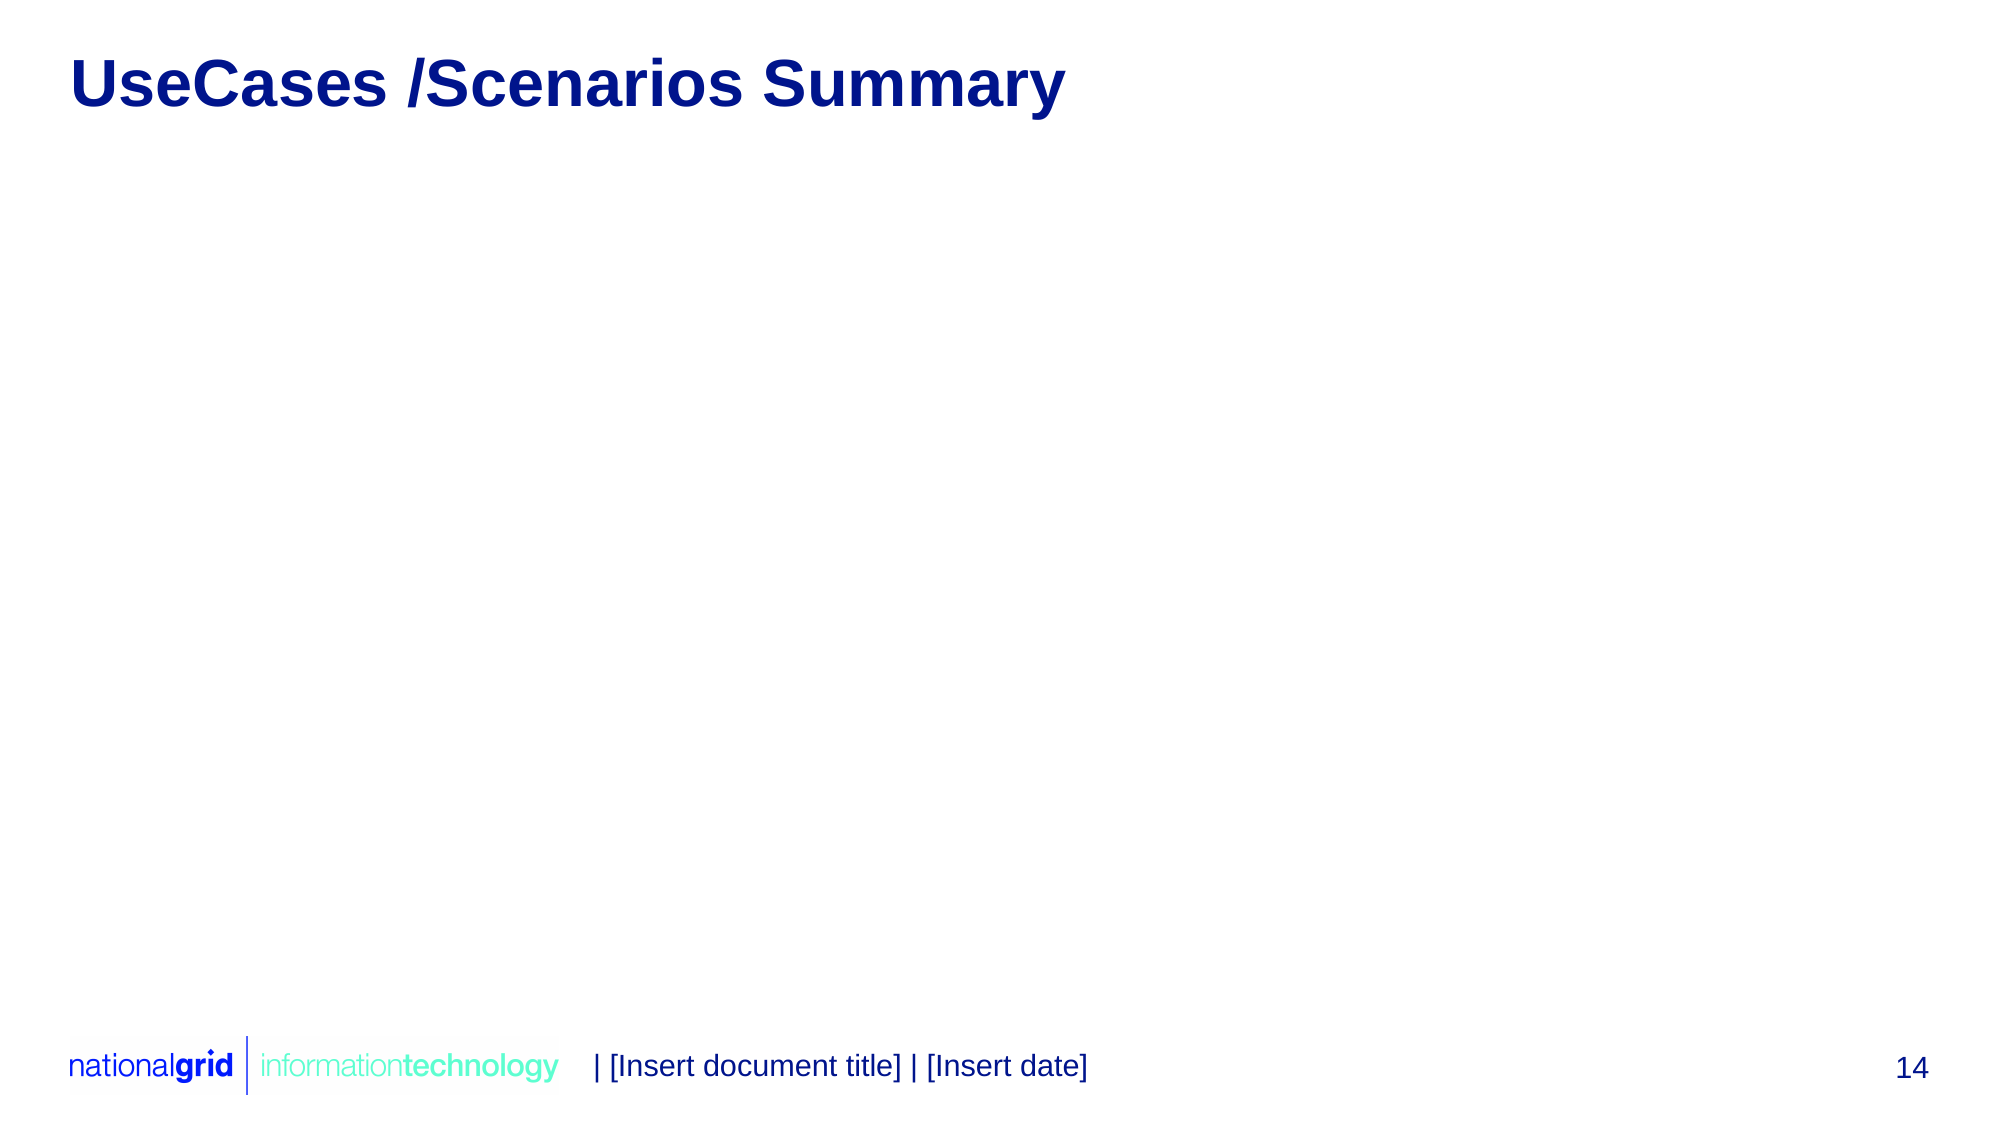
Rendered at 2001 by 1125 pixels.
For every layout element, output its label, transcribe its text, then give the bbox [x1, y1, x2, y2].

picture [70, 1036, 559, 1095]
title UseCases /Scenarios Summary [70, 40, 1930, 135]
footer | [Insert document title] | [Insert date] [593, 1045, 1844, 1083]
